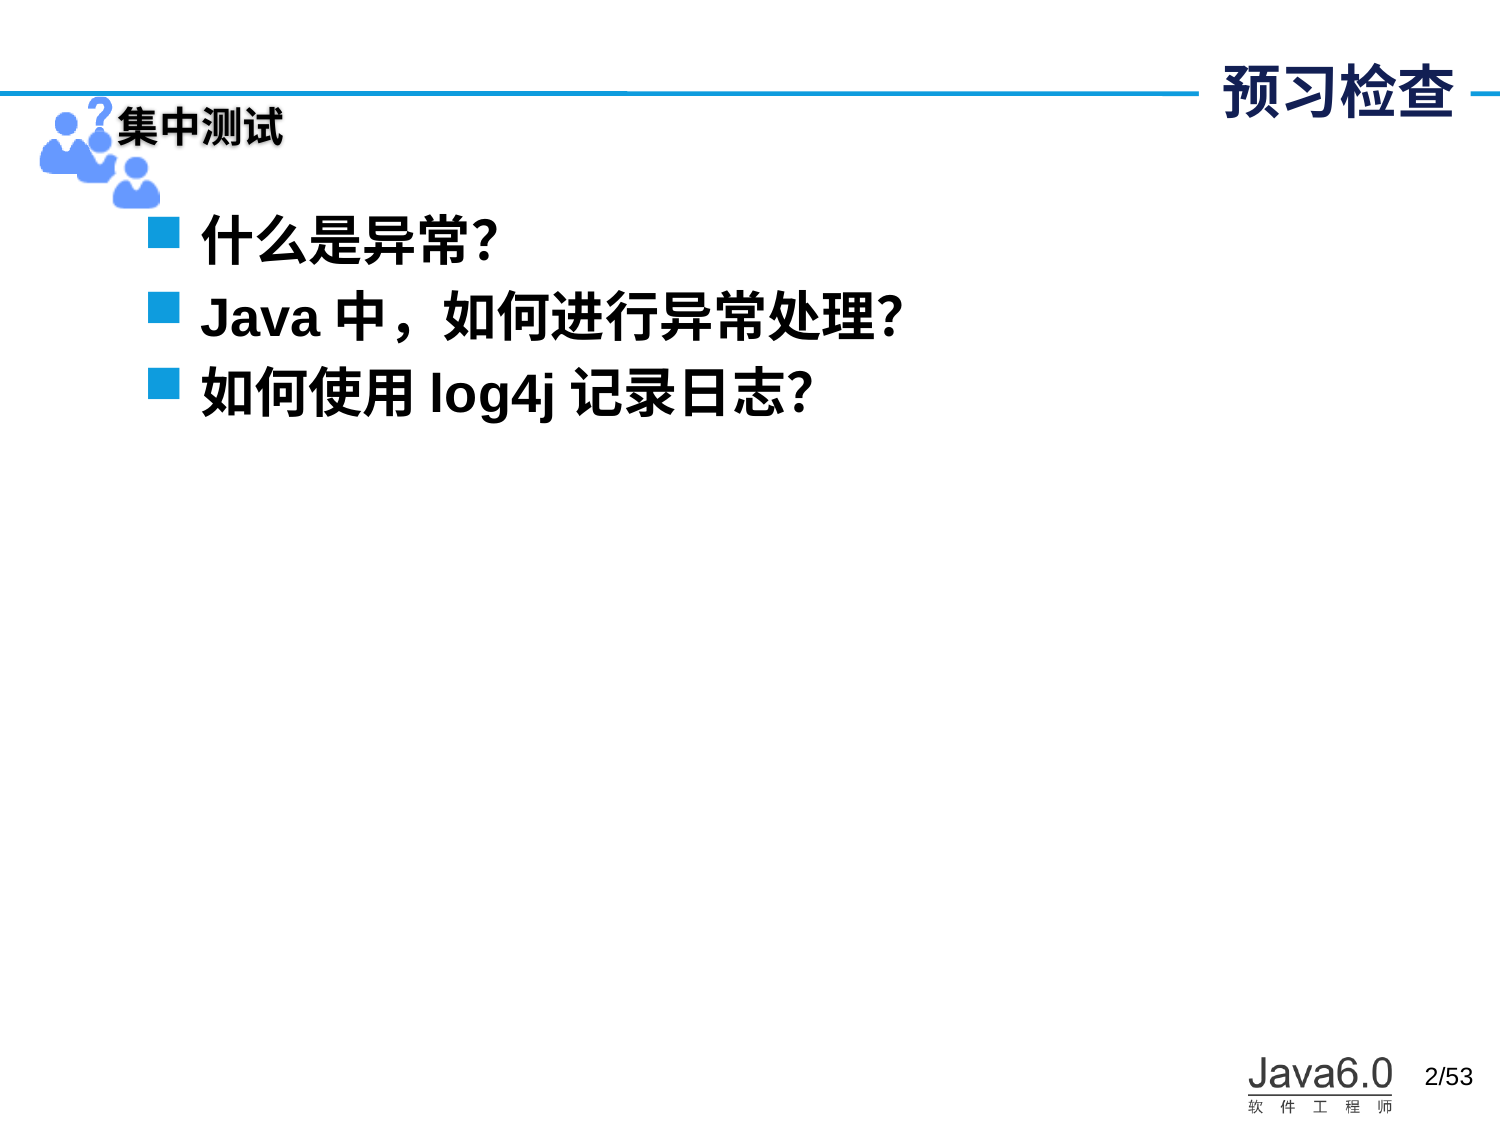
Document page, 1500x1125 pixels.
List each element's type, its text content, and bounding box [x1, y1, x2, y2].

title 预习检查 [1198, 46, 1471, 133]
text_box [35, 89, 302, 211]
list 什么是异常？ Java中，如何进行异常处理？ 如何使用log4j记录日志？ [128, 199, 1383, 1043]
slide_number /53 [1138, 1053, 1489, 1114]
